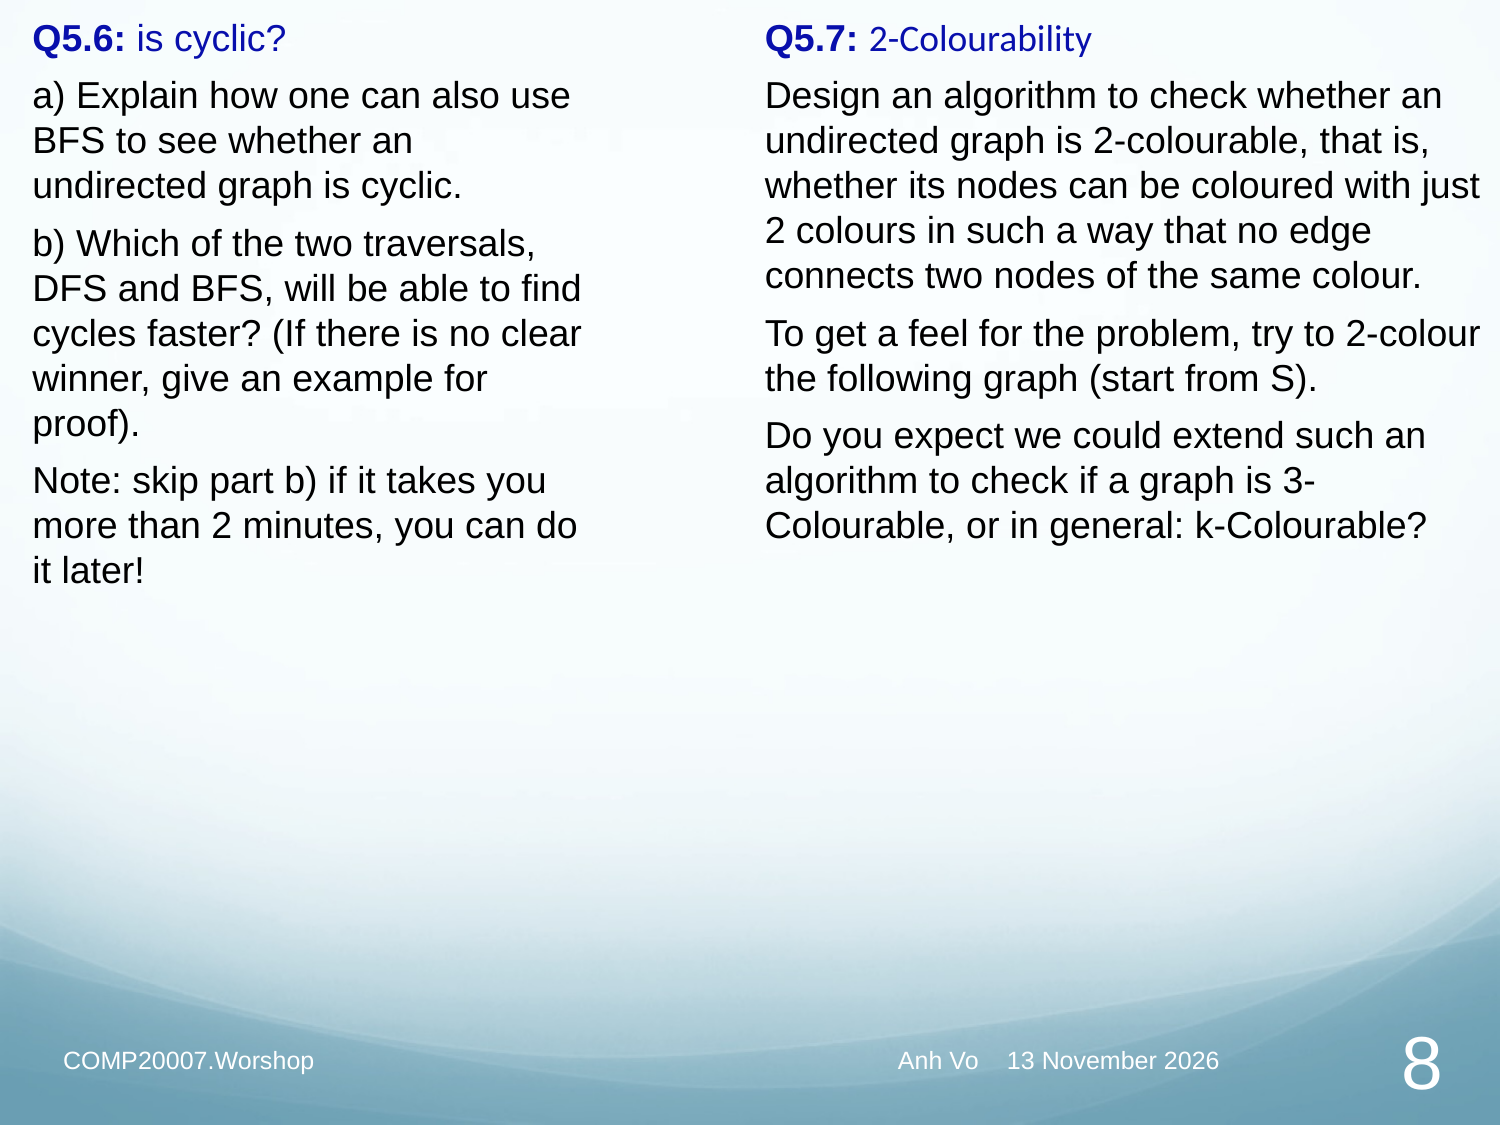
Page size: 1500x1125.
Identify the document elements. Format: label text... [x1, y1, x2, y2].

picture [0, 0, 1500, 1125]
footer COMP20007.Worshop [48, 1029, 843, 1090]
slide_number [877, 1029, 1236, 1090]
text_box Q5.6: is cyclic? a) Explain how one can also use BFS to see whether an undirected graph is cyclic. b) Which of the two traversals, DFS and BFS, will be able to find cycles faster? (If there is no clear winner, give an example for proof). Note: skip part b) if it takes you more than 2 minutes, you can do it later! [17, 6, 604, 850]
slide_number 8 [1295, 1029, 1459, 1090]
text_box Q5.7: 2-Colourability Design an algorithm to check whether an undirected graph is 2-colourable, that is, whether its nodes can be coloured with just 2 colours in such a way that no edge connects two nodes of the same colour. To get a feel for the problem, try to 2-colour the following graph (start from S). Do you expect we could extend such an algorithm to check if a graph is 3-Colourable, or in general: k-Colourable? [749, 6, 1500, 554]
